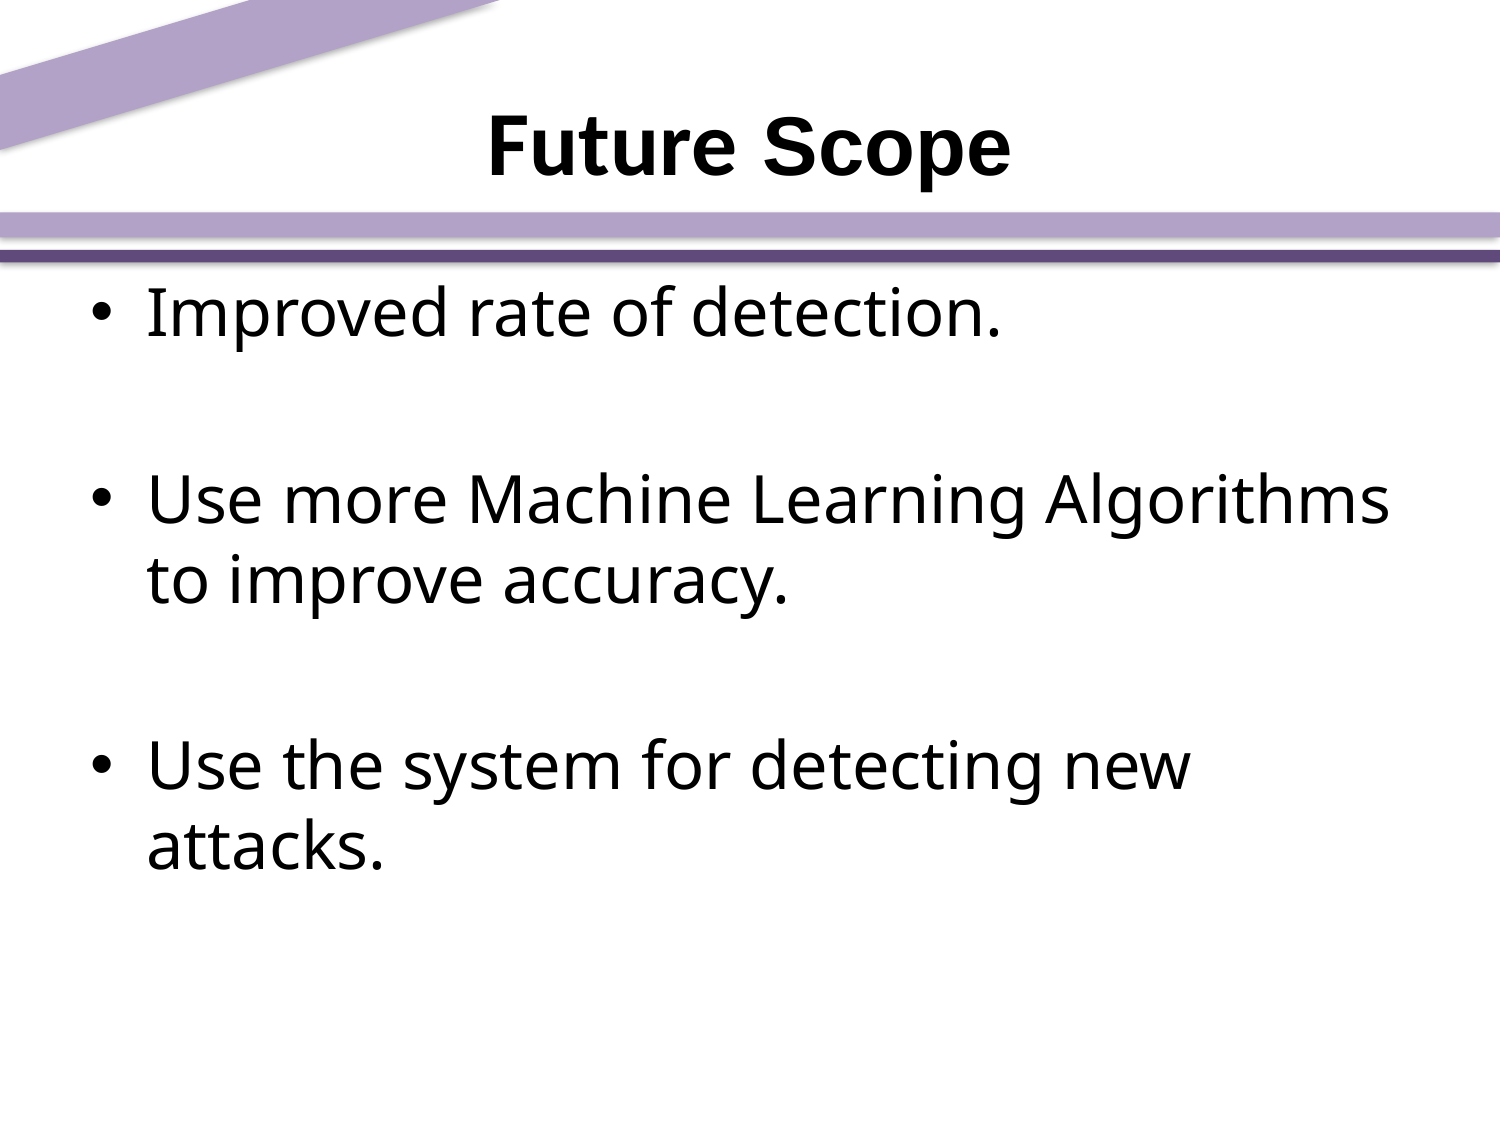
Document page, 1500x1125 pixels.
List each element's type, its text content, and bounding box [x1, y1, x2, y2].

text_box [0, 248, 1500, 264]
list Improved rate of detection. Use more Machine Learning Algorithms to improve accuracy. Use the system for detecting new attacks. [75, 273, 1425, 1005]
text_box [0, 0, 502, 152]
text_box [0, 210, 1500, 239]
title Future Scope [75, 45, 1425, 210]
